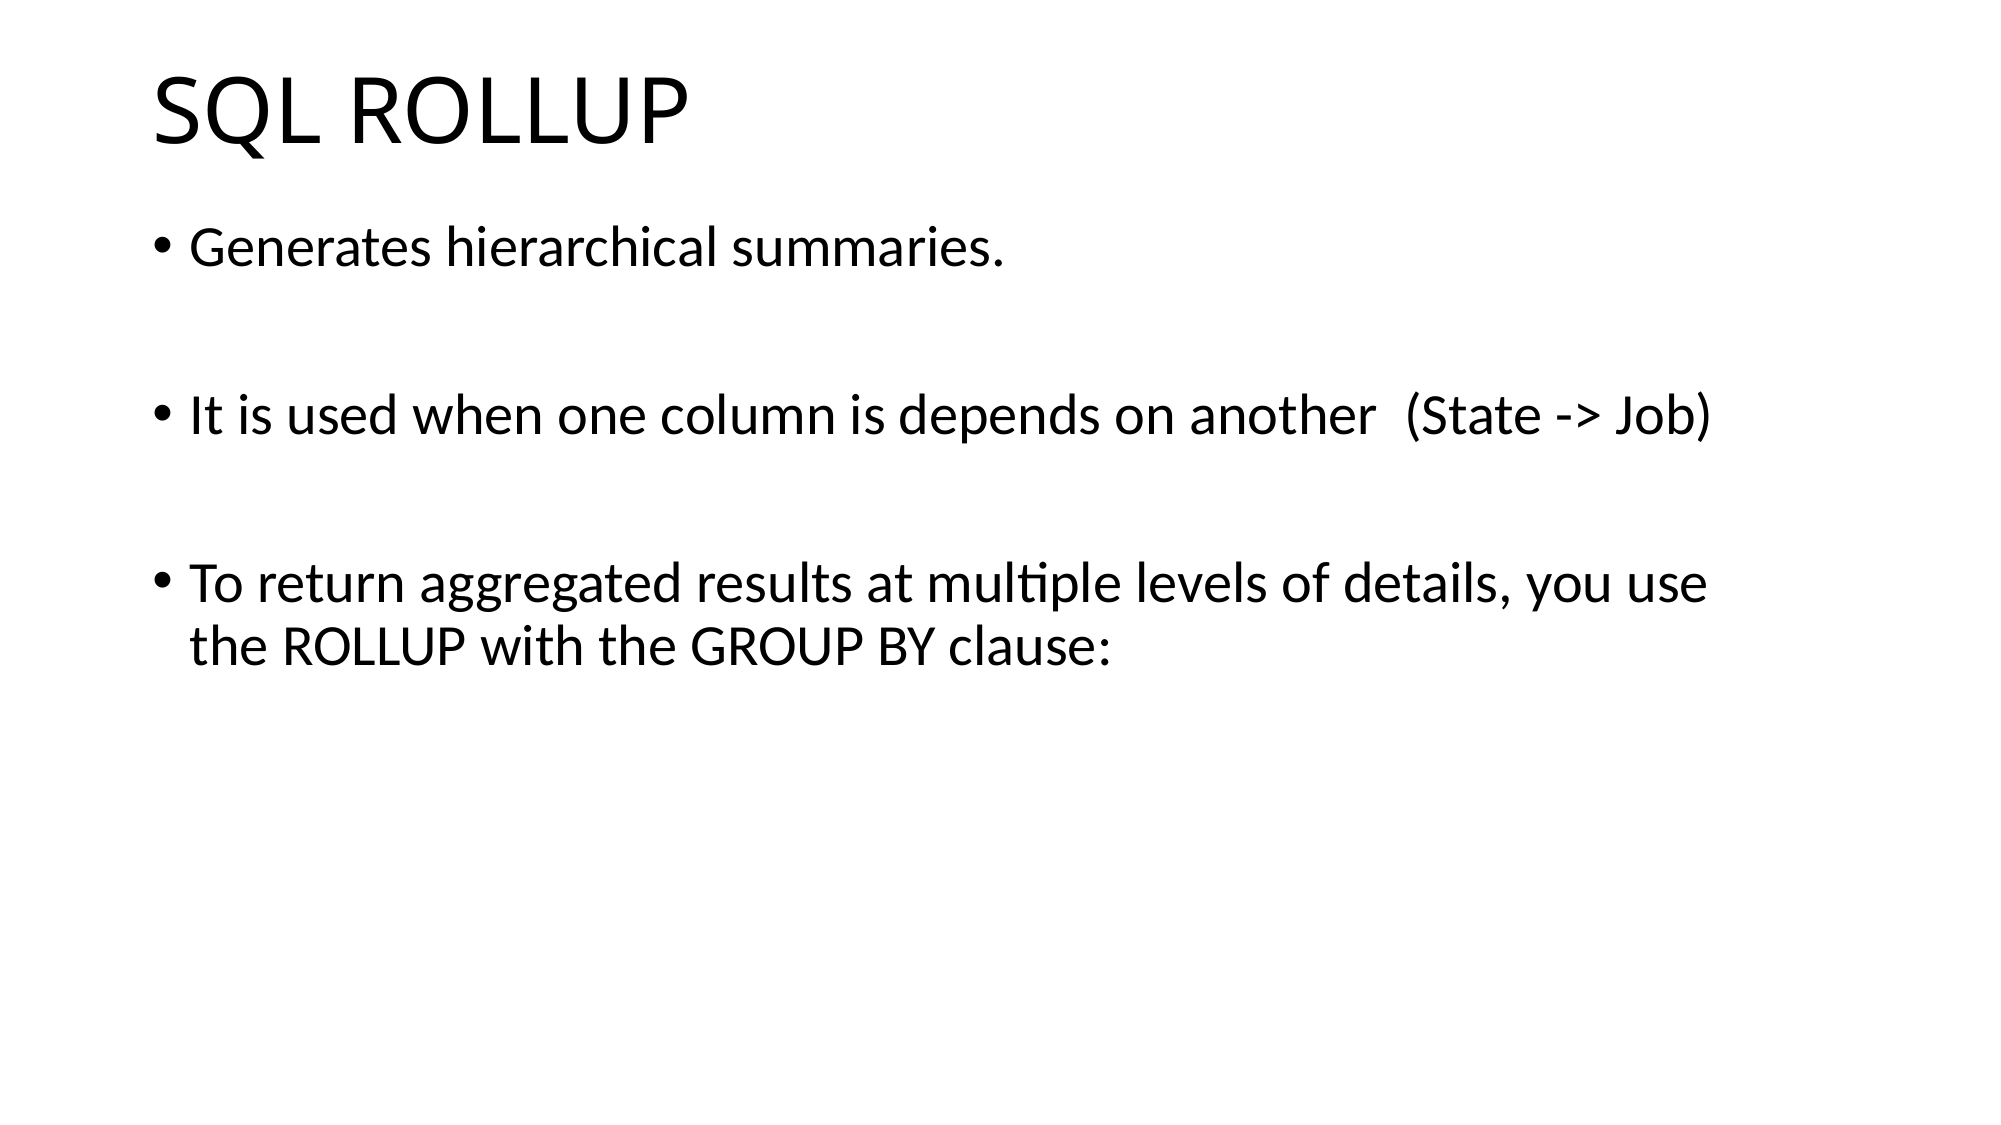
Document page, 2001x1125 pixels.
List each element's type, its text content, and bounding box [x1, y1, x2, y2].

list Generates hierarchical summaries. It is used when one column is depends on another (State -> Job) To return aggregated results at multiple levels of details, you use the ROLLUP with the GROUP BY clause: [137, 208, 1863, 1014]
title SQL ROLLUP [137, 59, 1863, 208]
